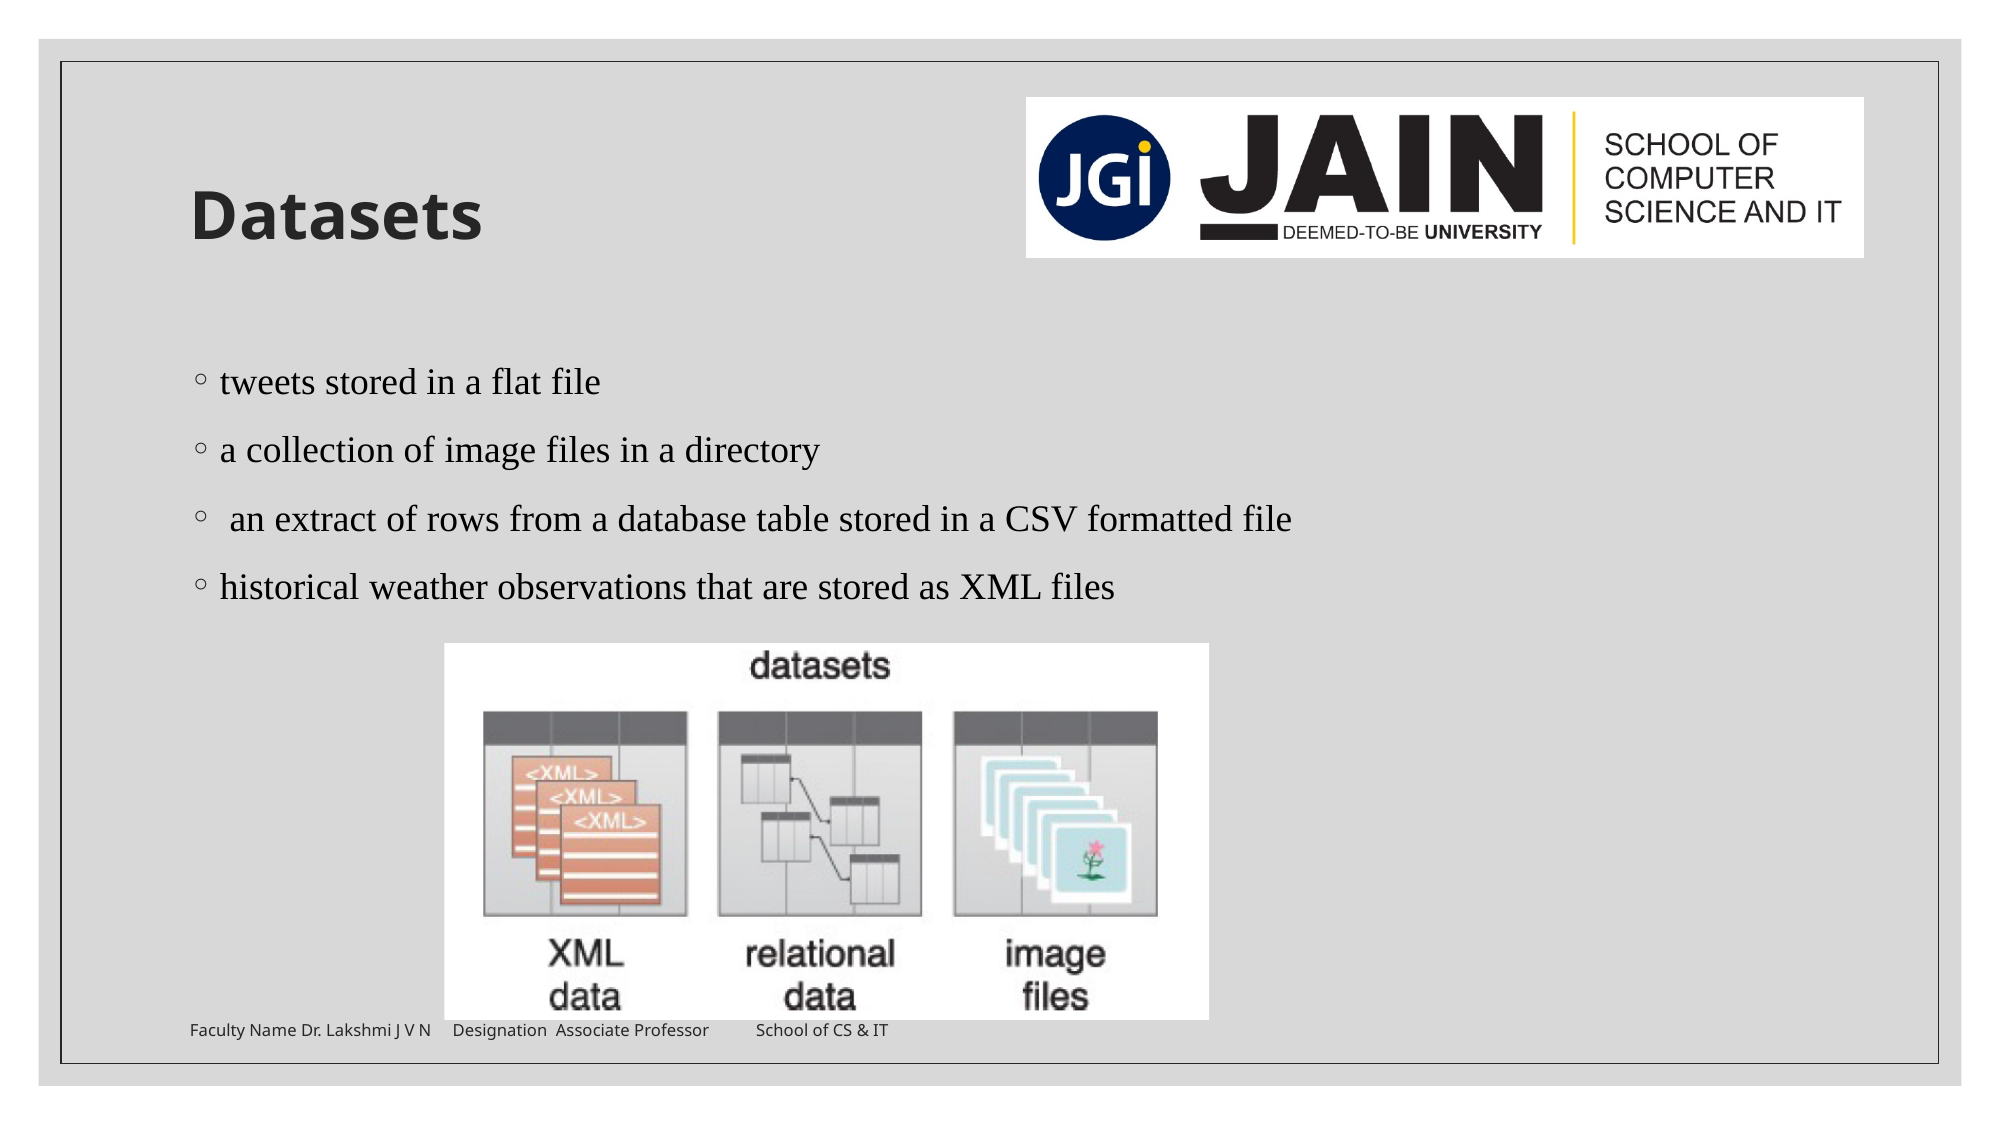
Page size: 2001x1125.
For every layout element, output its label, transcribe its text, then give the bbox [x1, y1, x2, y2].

picture [1026, 97, 1864, 258]
list tweets stored in a flat file a collection of image files in a directory an extract of rows from a database table stored in a CSV formatted file historical weather observations that are stored as XML files [174, 345, 1825, 977]
picture [444, 643, 1210, 1020]
title Datasets [174, 105, 1825, 331]
footer Faculty Name Dr. Lakshmi J V N Designation Associate Professor School of CS & IT [174, 990, 1130, 1050]
